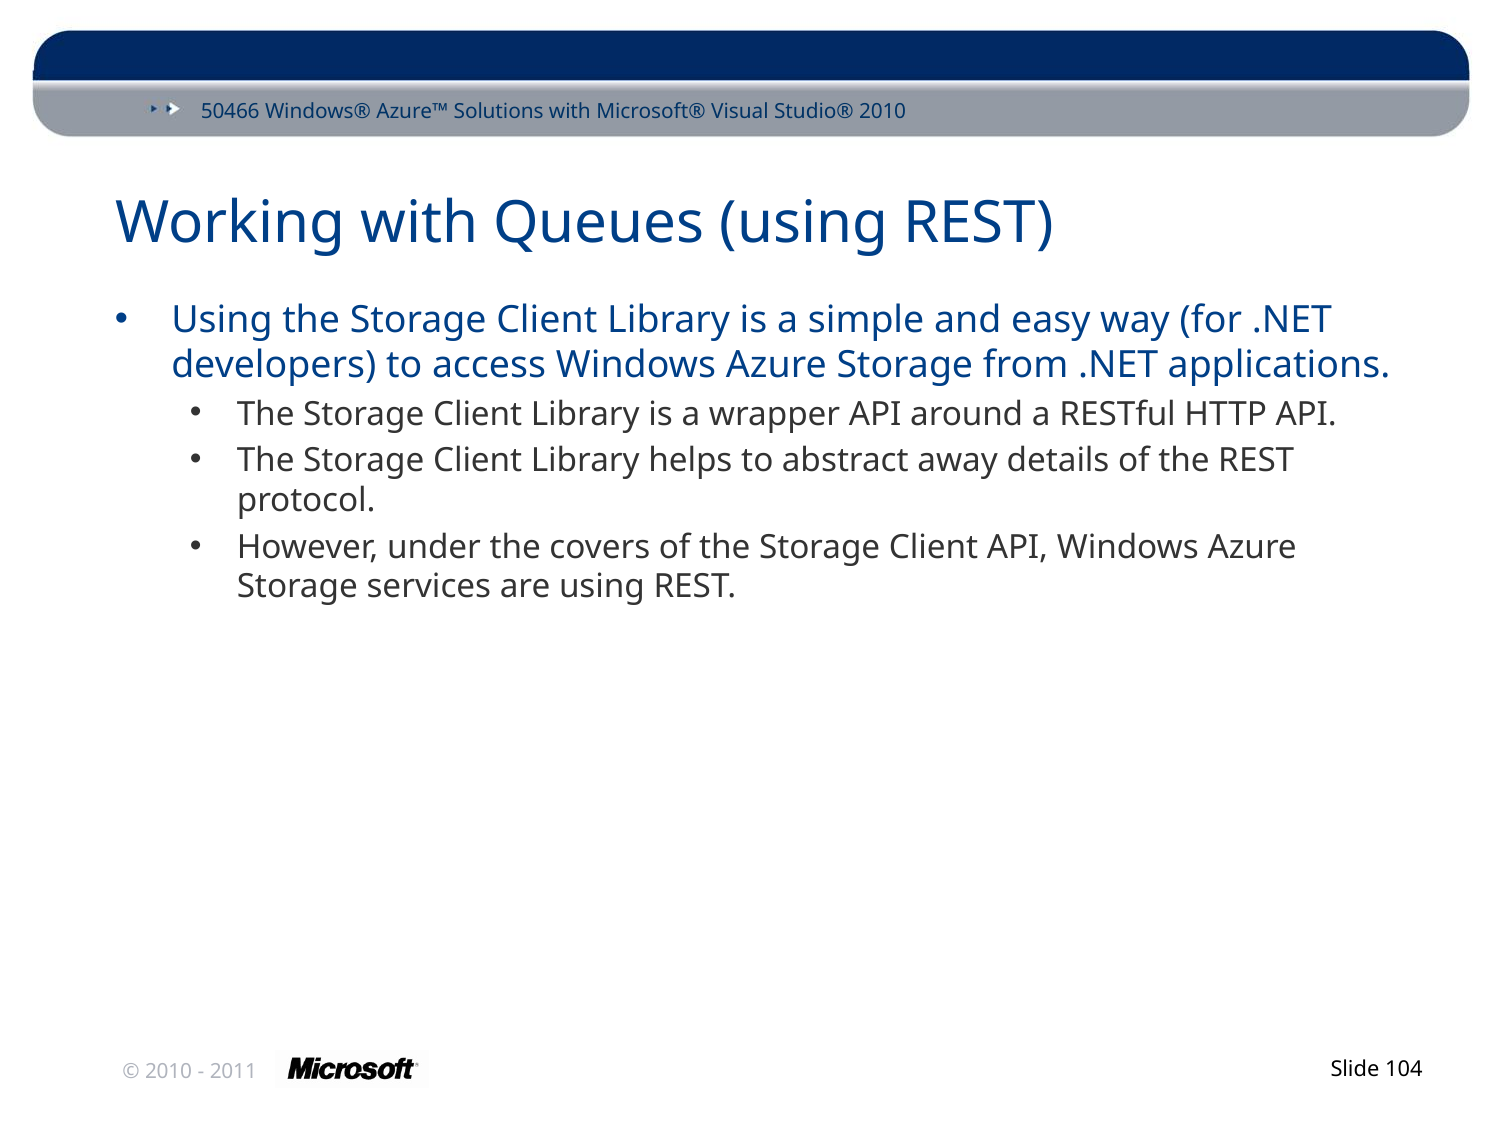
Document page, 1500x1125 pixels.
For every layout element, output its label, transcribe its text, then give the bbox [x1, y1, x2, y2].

list Using the Storage Client Library is a simple and easy way (for .NET developers) to access Windows Azure Storage from .NET applications. The Storage Client Library is a wrapper API around a RESTful HTTP API. The Storage Client Library helps to abstract away details of the REST protocol. However, under the covers of the Storage Client API, Windows Azure Storage services are using REST. [99, 287, 1433, 1025]
picture [275, 1050, 429, 1088]
picture [0, 1, 1500, 159]
title Working with Queues (using REST) [100, 143, 1433, 262]
